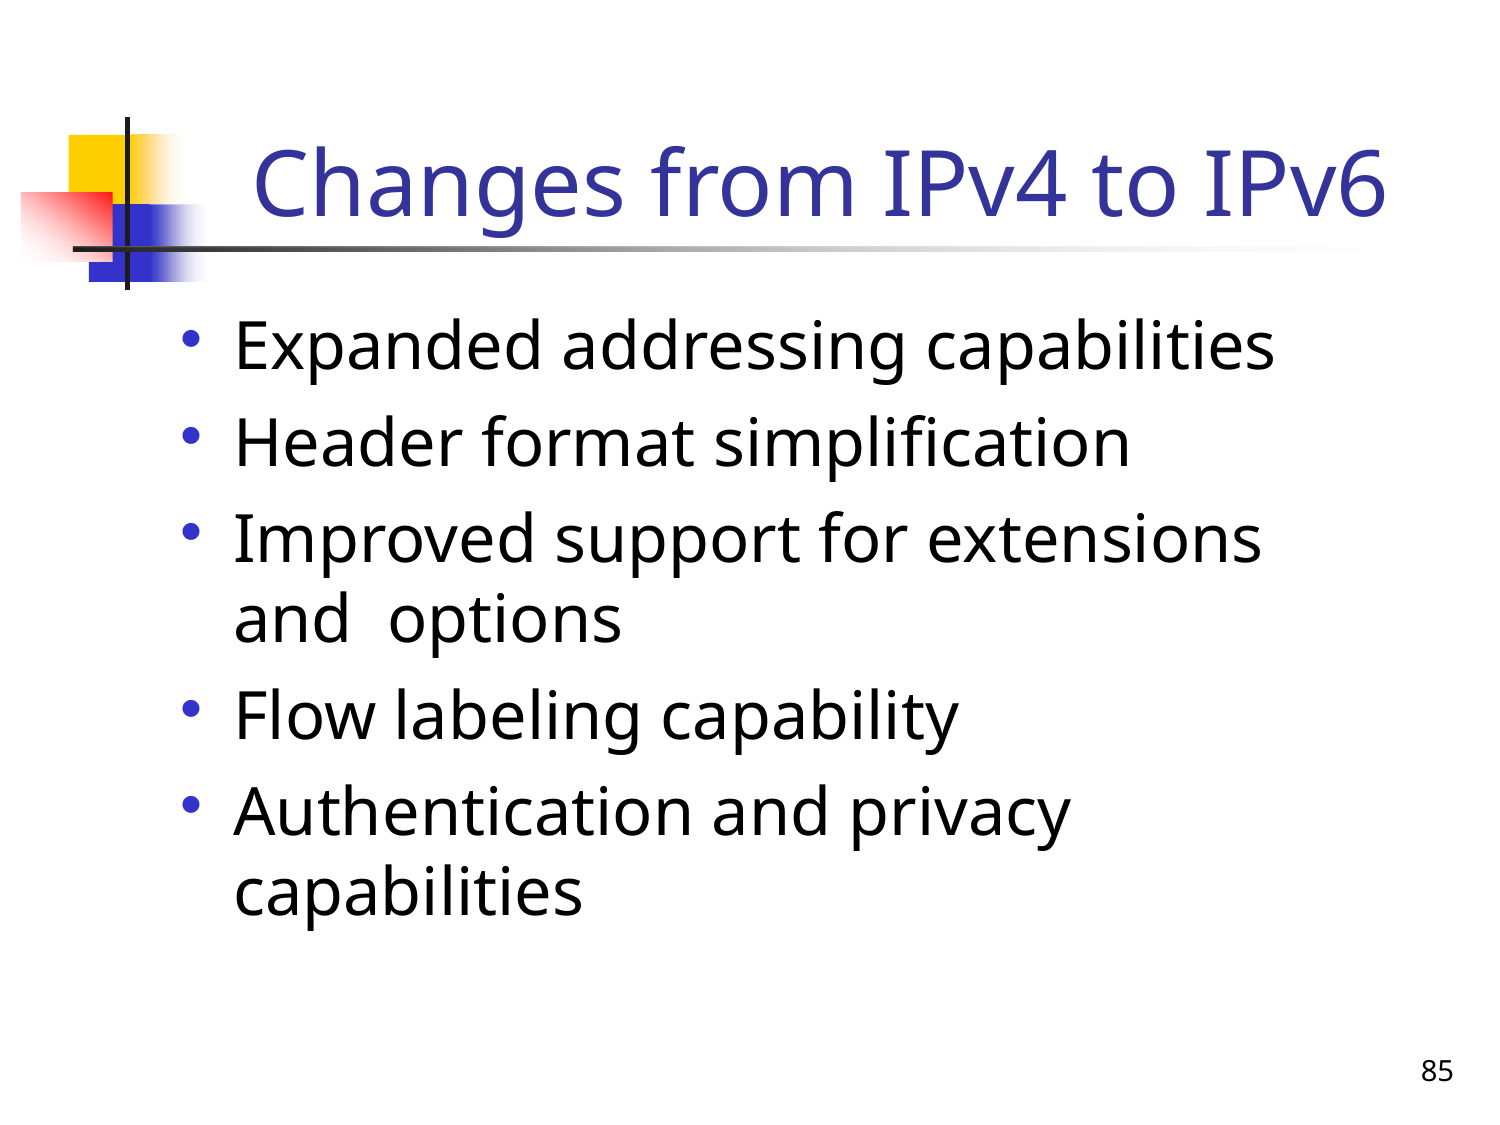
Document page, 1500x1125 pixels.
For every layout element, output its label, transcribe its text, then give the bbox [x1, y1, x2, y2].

title Changes from IPv4 to IPv6 [62, 125, 1438, 236]
slide_number 85 [1386, 1059, 1457, 1094]
picture [20, 192, 1423, 282]
text_box Expanded addressing capabilities Header format simplification Improved support for extensions and options Flow labeling capability Authentication and privacy capabilities [178, 302, 1363, 929]
